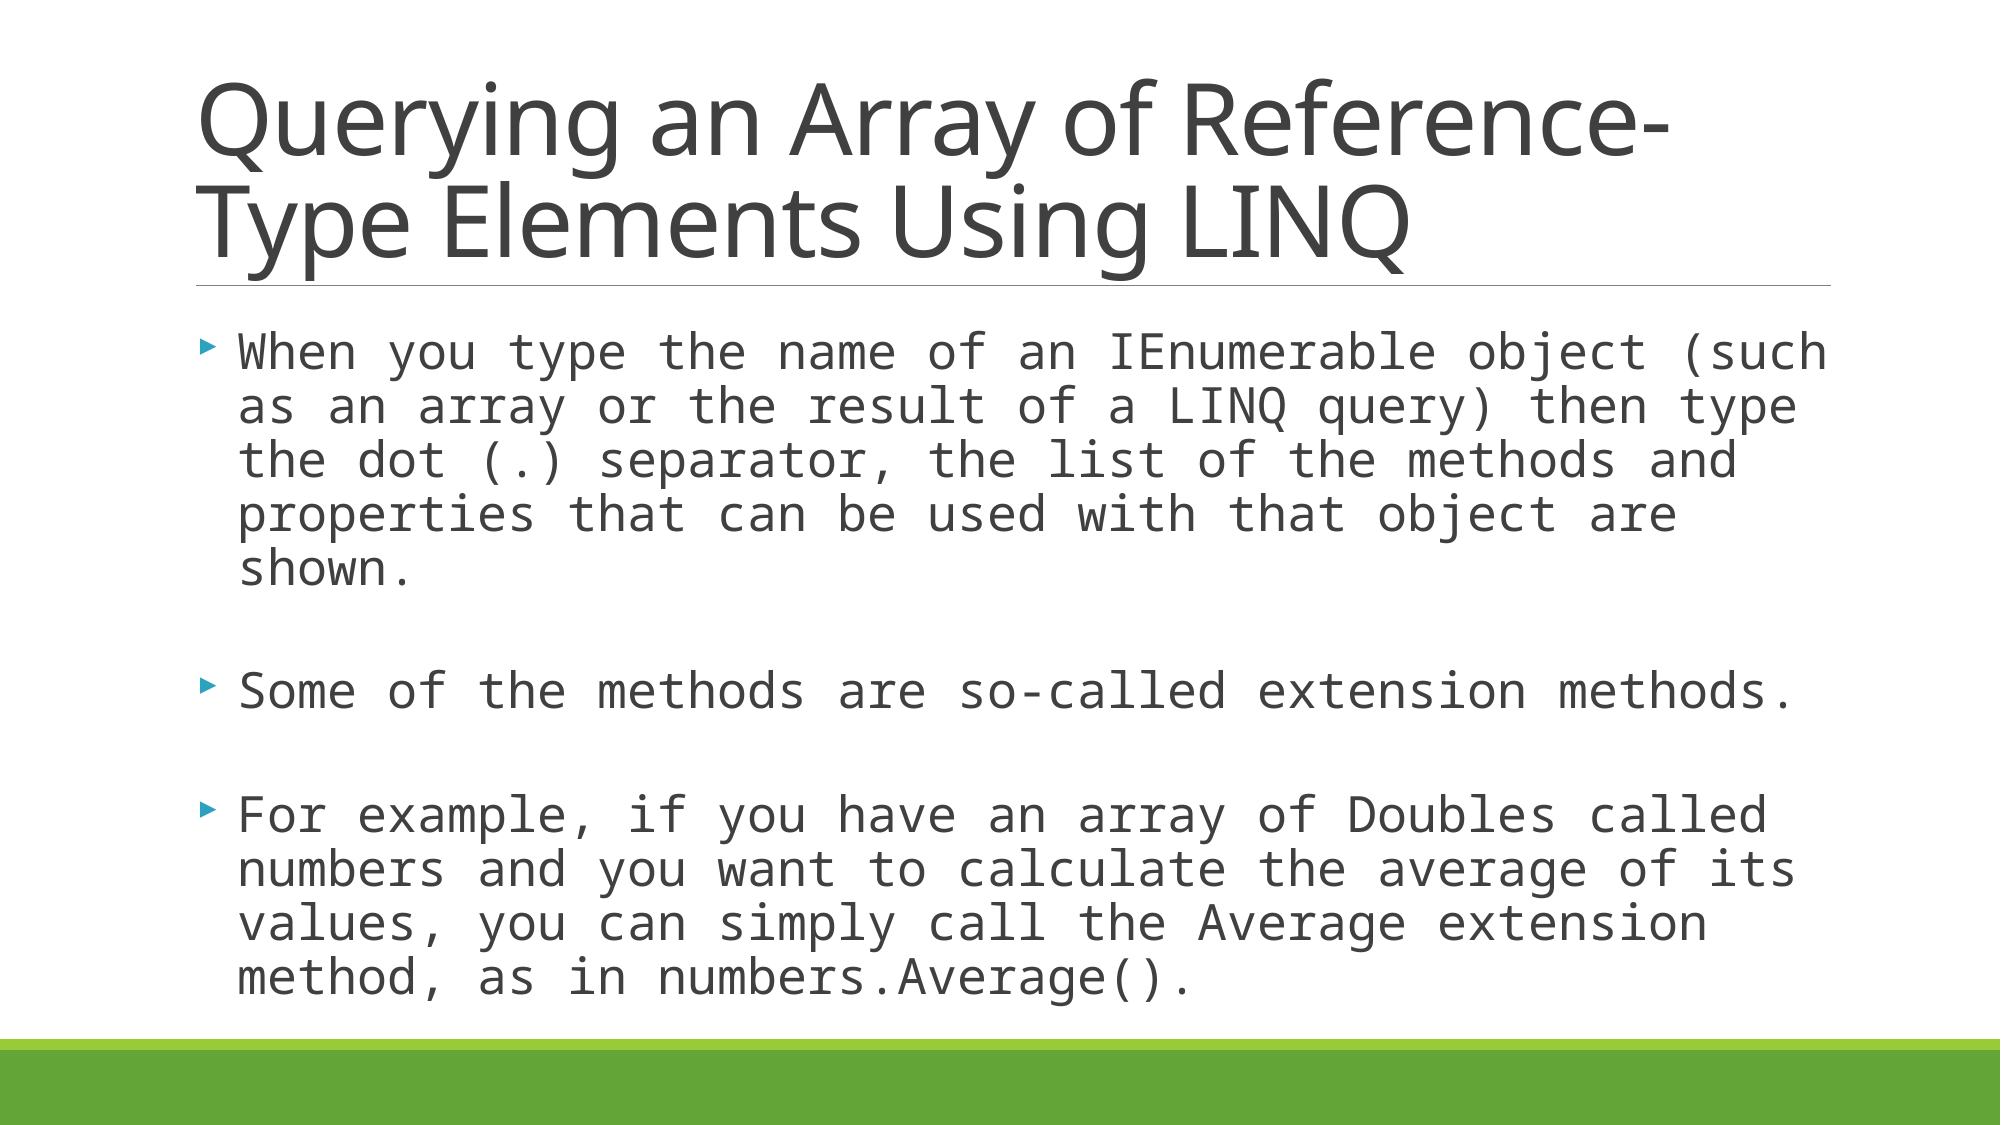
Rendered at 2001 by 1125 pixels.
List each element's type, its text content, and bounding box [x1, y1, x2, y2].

list When you type the name of an IEnumerable object (such as an array or the result of a LINQ query) then type the dot (.) separator, the list of the methods and properties that can be used with that object are shown. Some of the methods are so-called extension methods. For example, if you have an array of Doubles called numbers and you want to calculate the average of its values, you can simply call the Average extension method, as in numbers.Average(). [180, 319, 1830, 1025]
title Querying an Array of Reference-Type Elements Using LINQ [180, 47, 1830, 285]
